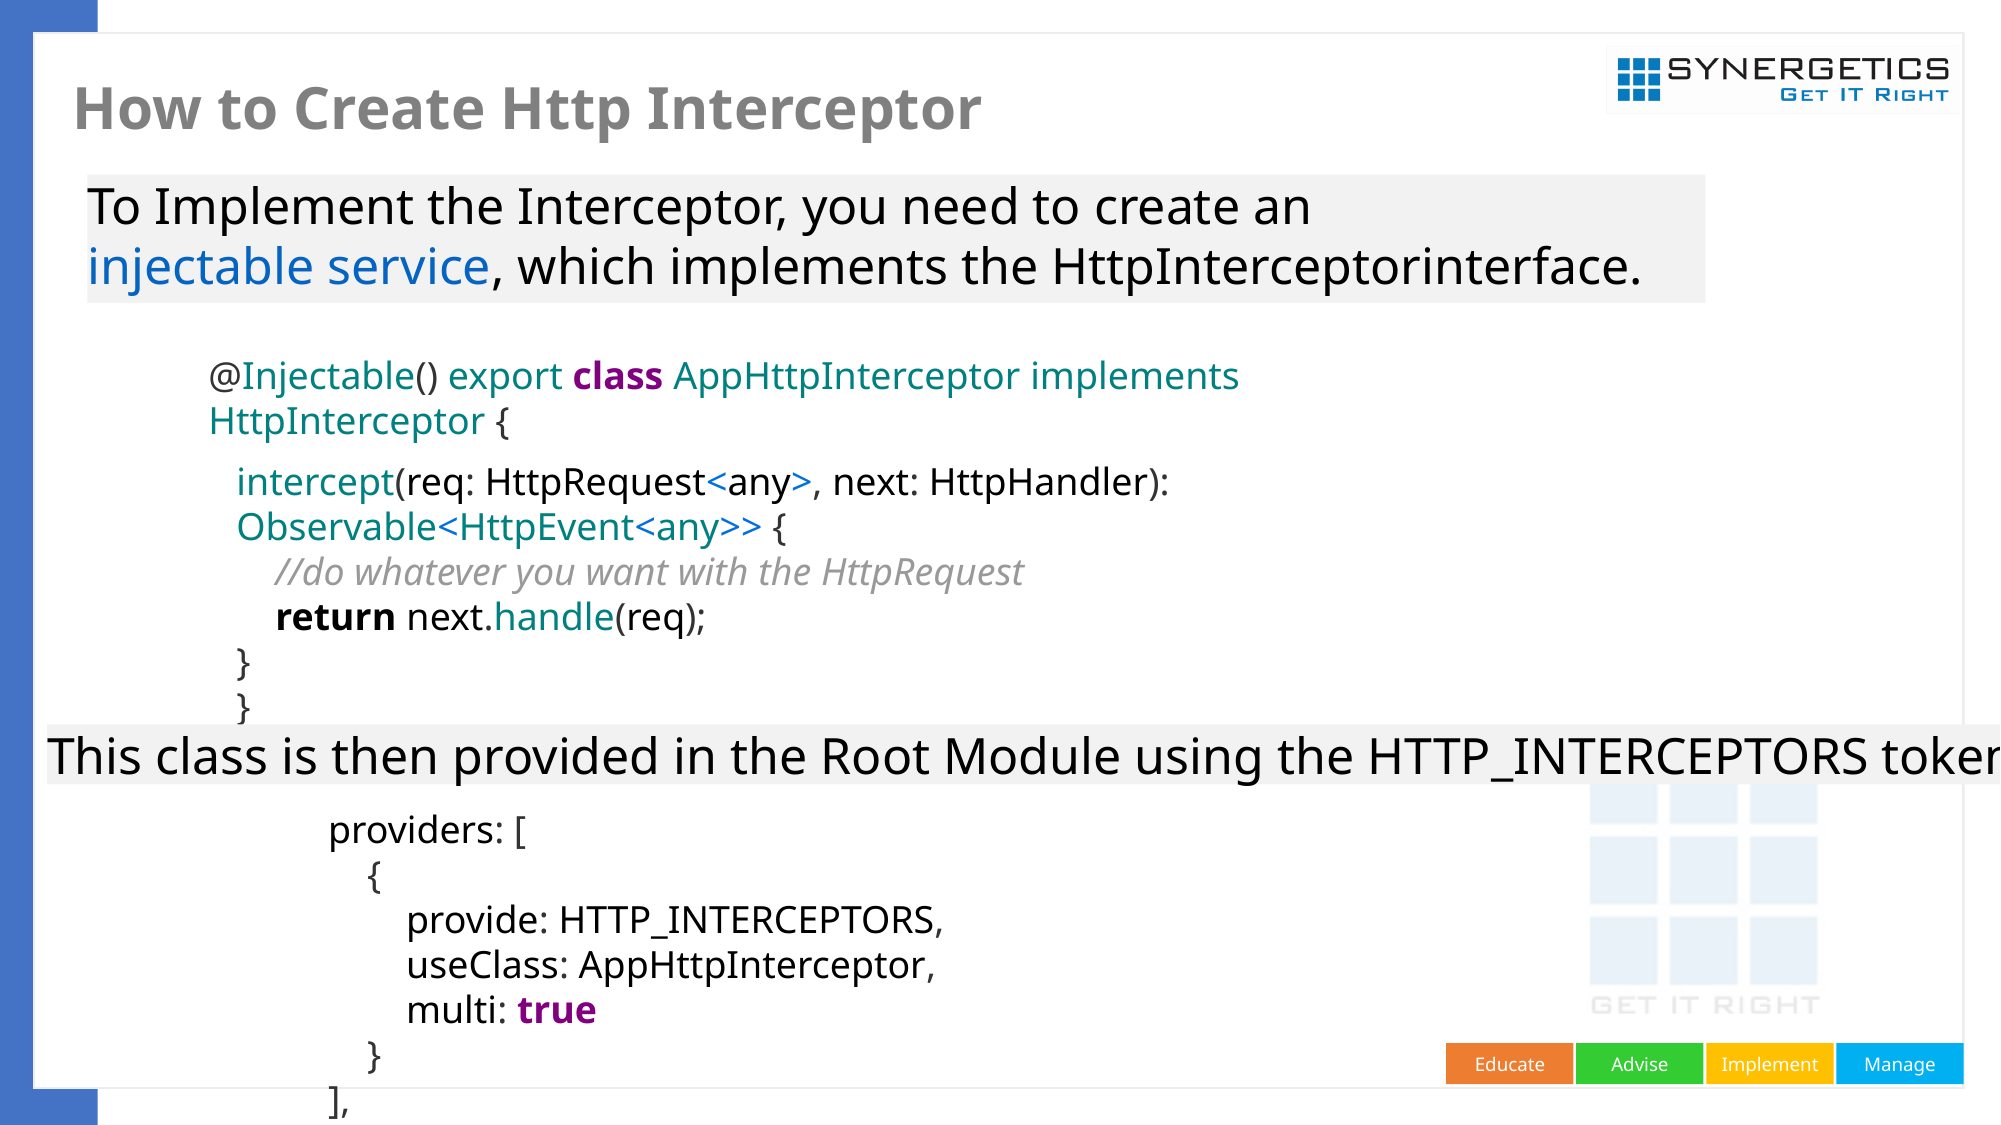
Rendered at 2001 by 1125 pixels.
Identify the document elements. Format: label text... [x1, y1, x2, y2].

text_box To Implement the Interceptor, you need to create an injectable service, which implements the HttpInterceptorinterface. [87, 174, 1706, 303]
picture [1607, 45, 1960, 114]
text_box This class is then provided in the Root Module using the HTTP_INTERCEPTORS token: [47, 724, 2000, 785]
title How to Create Http Interceptor [57, 45, 1607, 177]
text_box providers: [ { provide: HTTP_INTERCEPTORS, useClass: AppHttpInterceptor, multi: true } ], [313, 798, 1313, 1125]
text_box @Injectable() export class AppHttpInterceptor implements HttpInterceptor { [193, 344, 1433, 495]
text_box intercept(req: HttpRequest<any>, next: HttpHandler): Observable<HttpEvent<any>> { //do whatever you want with the HttpRequest return next.handle(req); } } [221, 450, 1222, 724]
